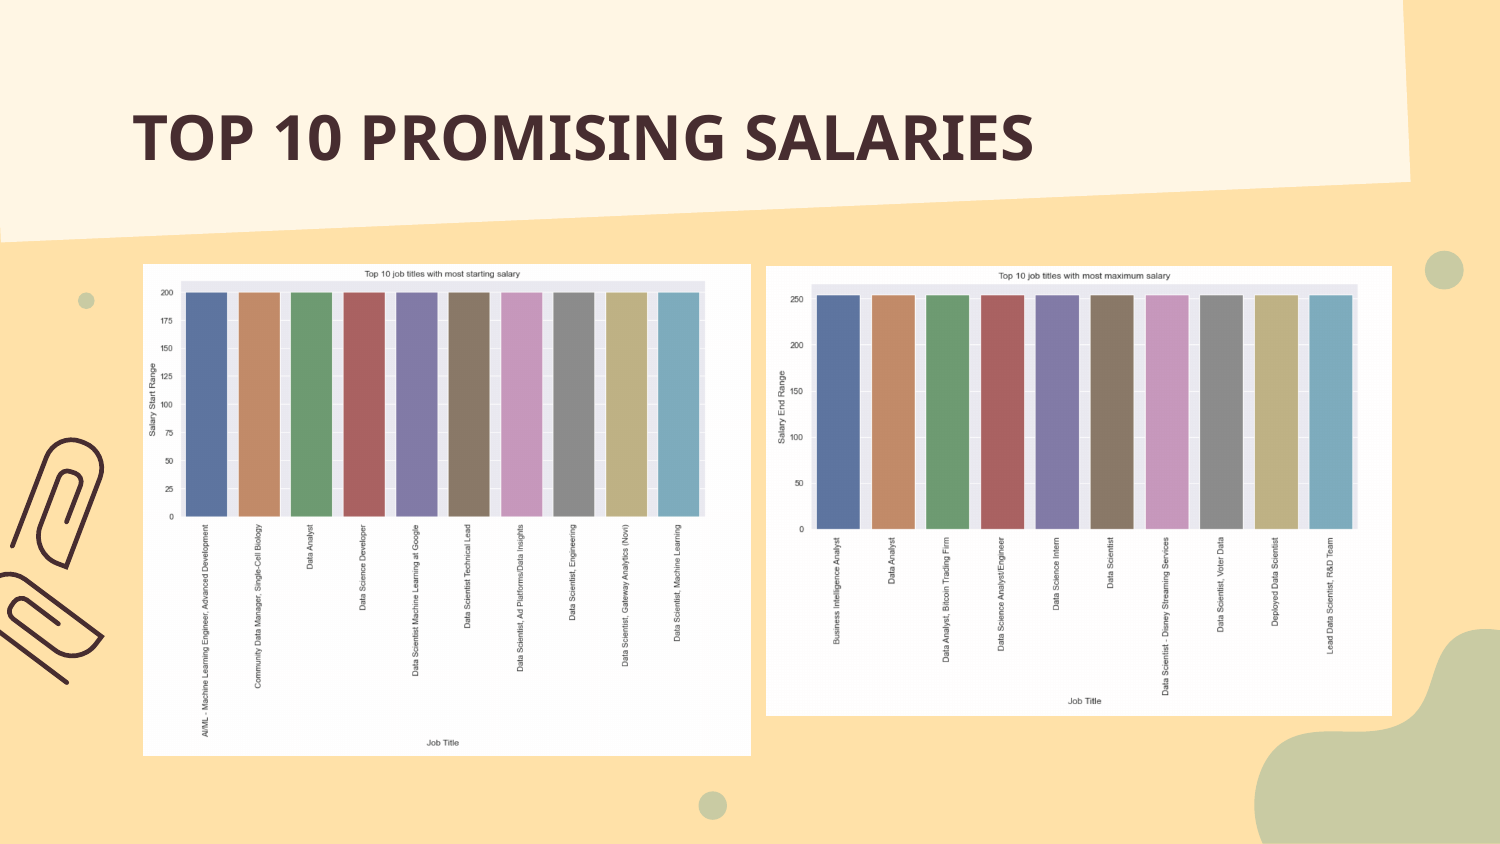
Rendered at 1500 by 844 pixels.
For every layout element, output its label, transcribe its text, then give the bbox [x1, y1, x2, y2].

picture [143, 264, 751, 756]
title TOP 10 PROMISING SALARIES [116, 88, 1383, 183]
picture [766, 266, 1392, 716]
text_box [0, 0, 1411, 243]
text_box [0, 427, 130, 683]
